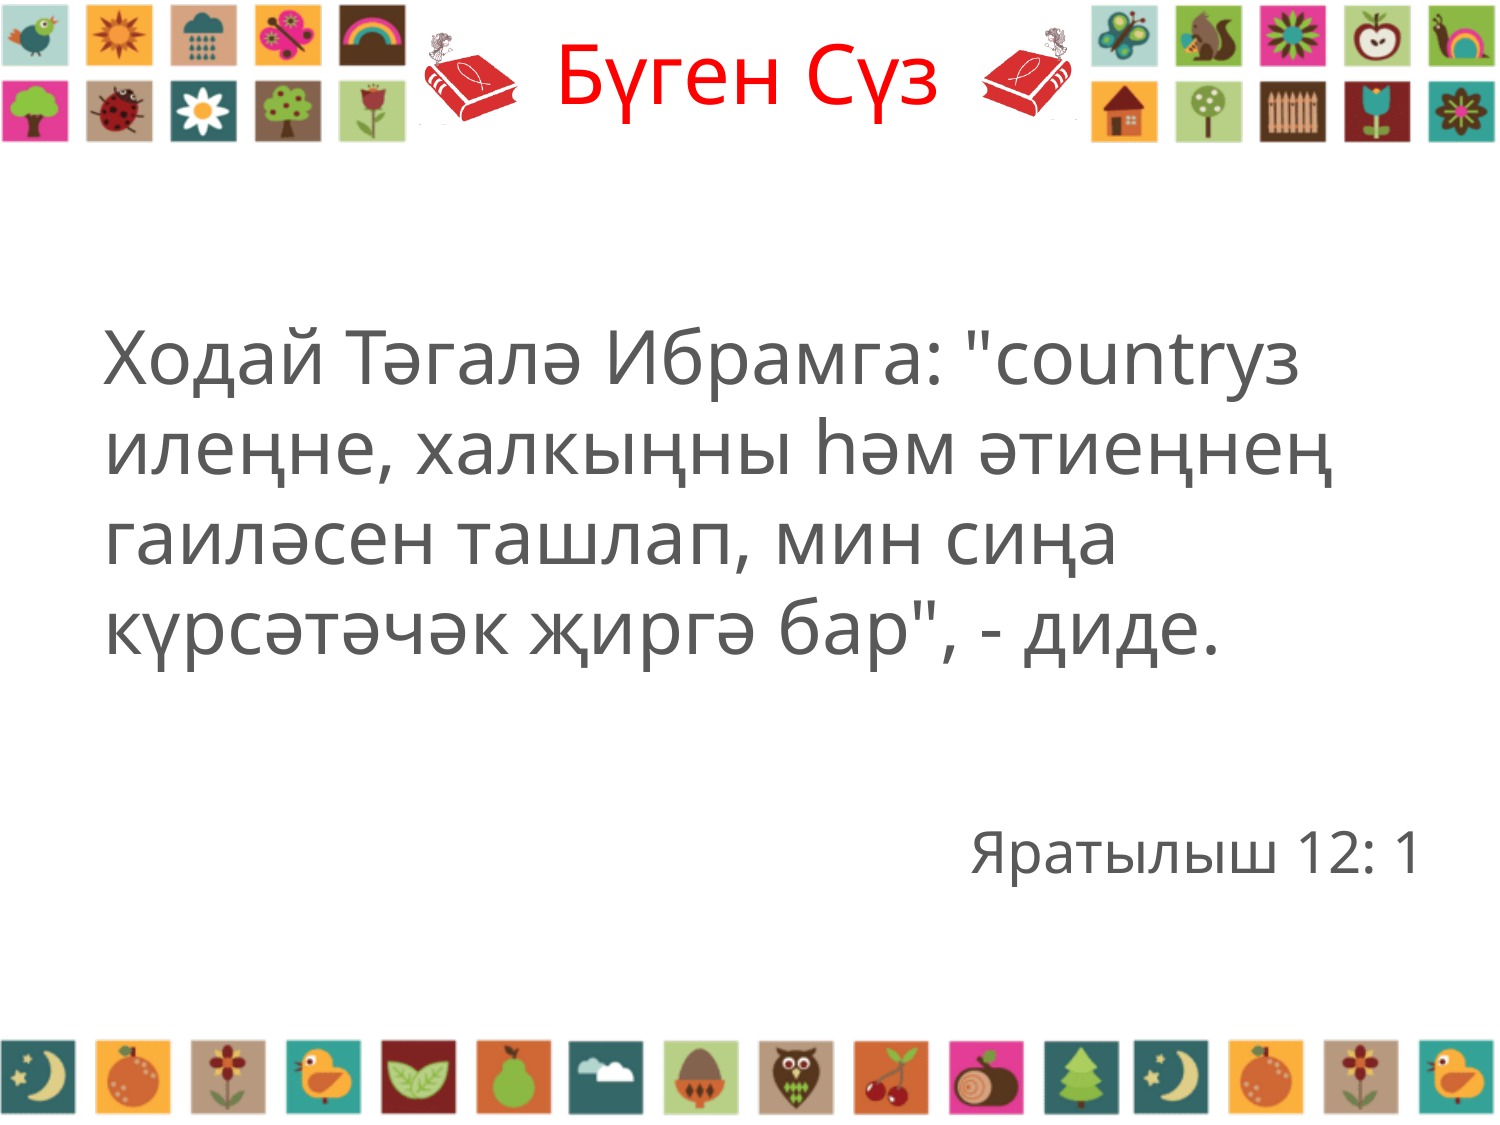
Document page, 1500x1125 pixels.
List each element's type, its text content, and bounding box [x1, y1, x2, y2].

text_box Бүген Сүз [425, 13, 1077, 129]
text_box Яратылыш 12: 1 [808, 807, 1441, 893]
picture [950, 3, 1500, 150]
picture [0, 3, 550, 150]
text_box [0, 1028, 1500, 1118]
text_box Ходай Тәгалә Ибрамга: "countryз илеңне, халкыңны һәм әтиеңнең гаиләсен ташлап, мин сиңа күрсәтәчәк җиргә бар", - диде. [88, 302, 1459, 678]
